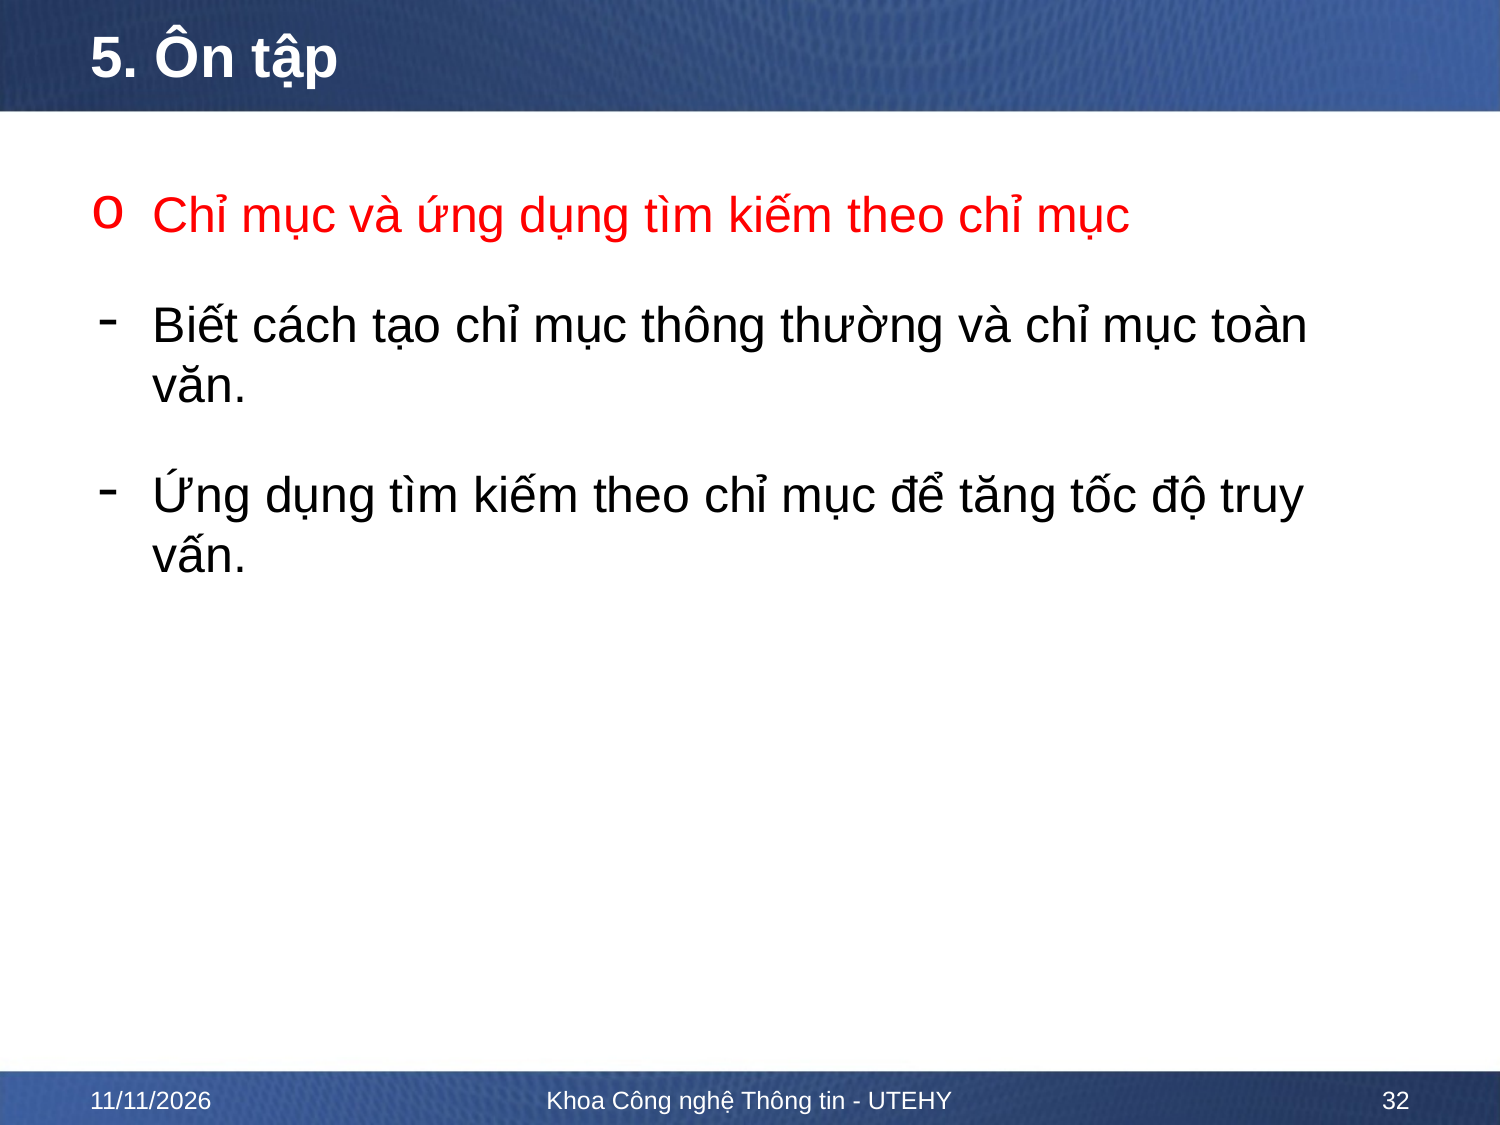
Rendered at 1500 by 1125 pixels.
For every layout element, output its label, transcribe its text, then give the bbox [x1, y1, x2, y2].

slide_number 32 [1074, 1069, 1425, 1125]
picture [0, 0, 1500, 1125]
footer Khoa Công nghệ Thông tin - UTEHY [512, 1069, 988, 1125]
title 5. Ôn tập [75, 4, 1425, 105]
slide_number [75, 1069, 425, 1125]
list Chỉ mục và ứng dụng tìm kiếm theo chỉ mục Biết cách tạo chỉ mục thông thường và chỉ mục toàn văn. Ứng dụng tìm kiếm theo chỉ mục để tăng tốc độ truy vấn. [75, 174, 1388, 1025]
